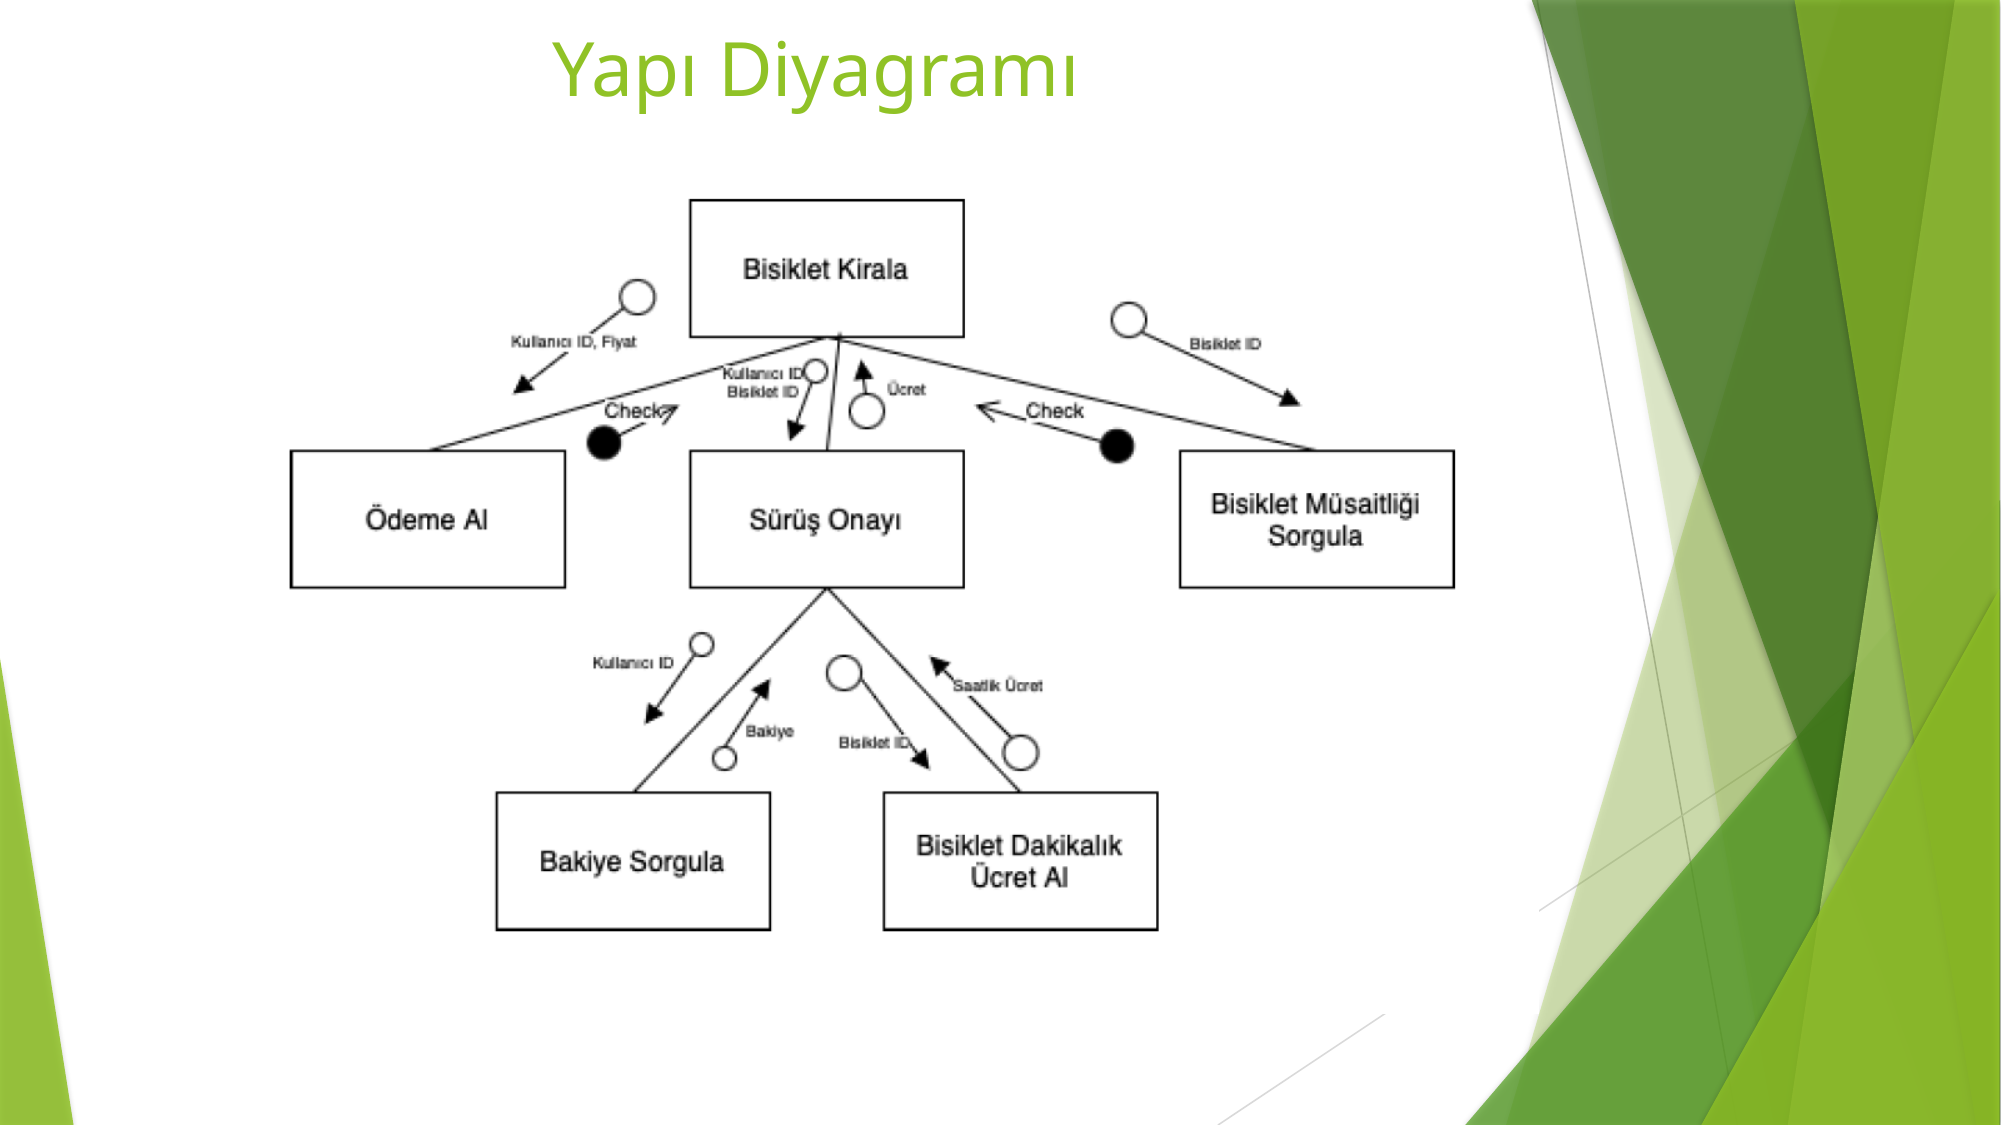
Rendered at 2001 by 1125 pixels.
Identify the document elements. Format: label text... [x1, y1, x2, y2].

title Yapı Diyagramı [111, 14, 1522, 130]
picture [205, 129, 1540, 1014]
